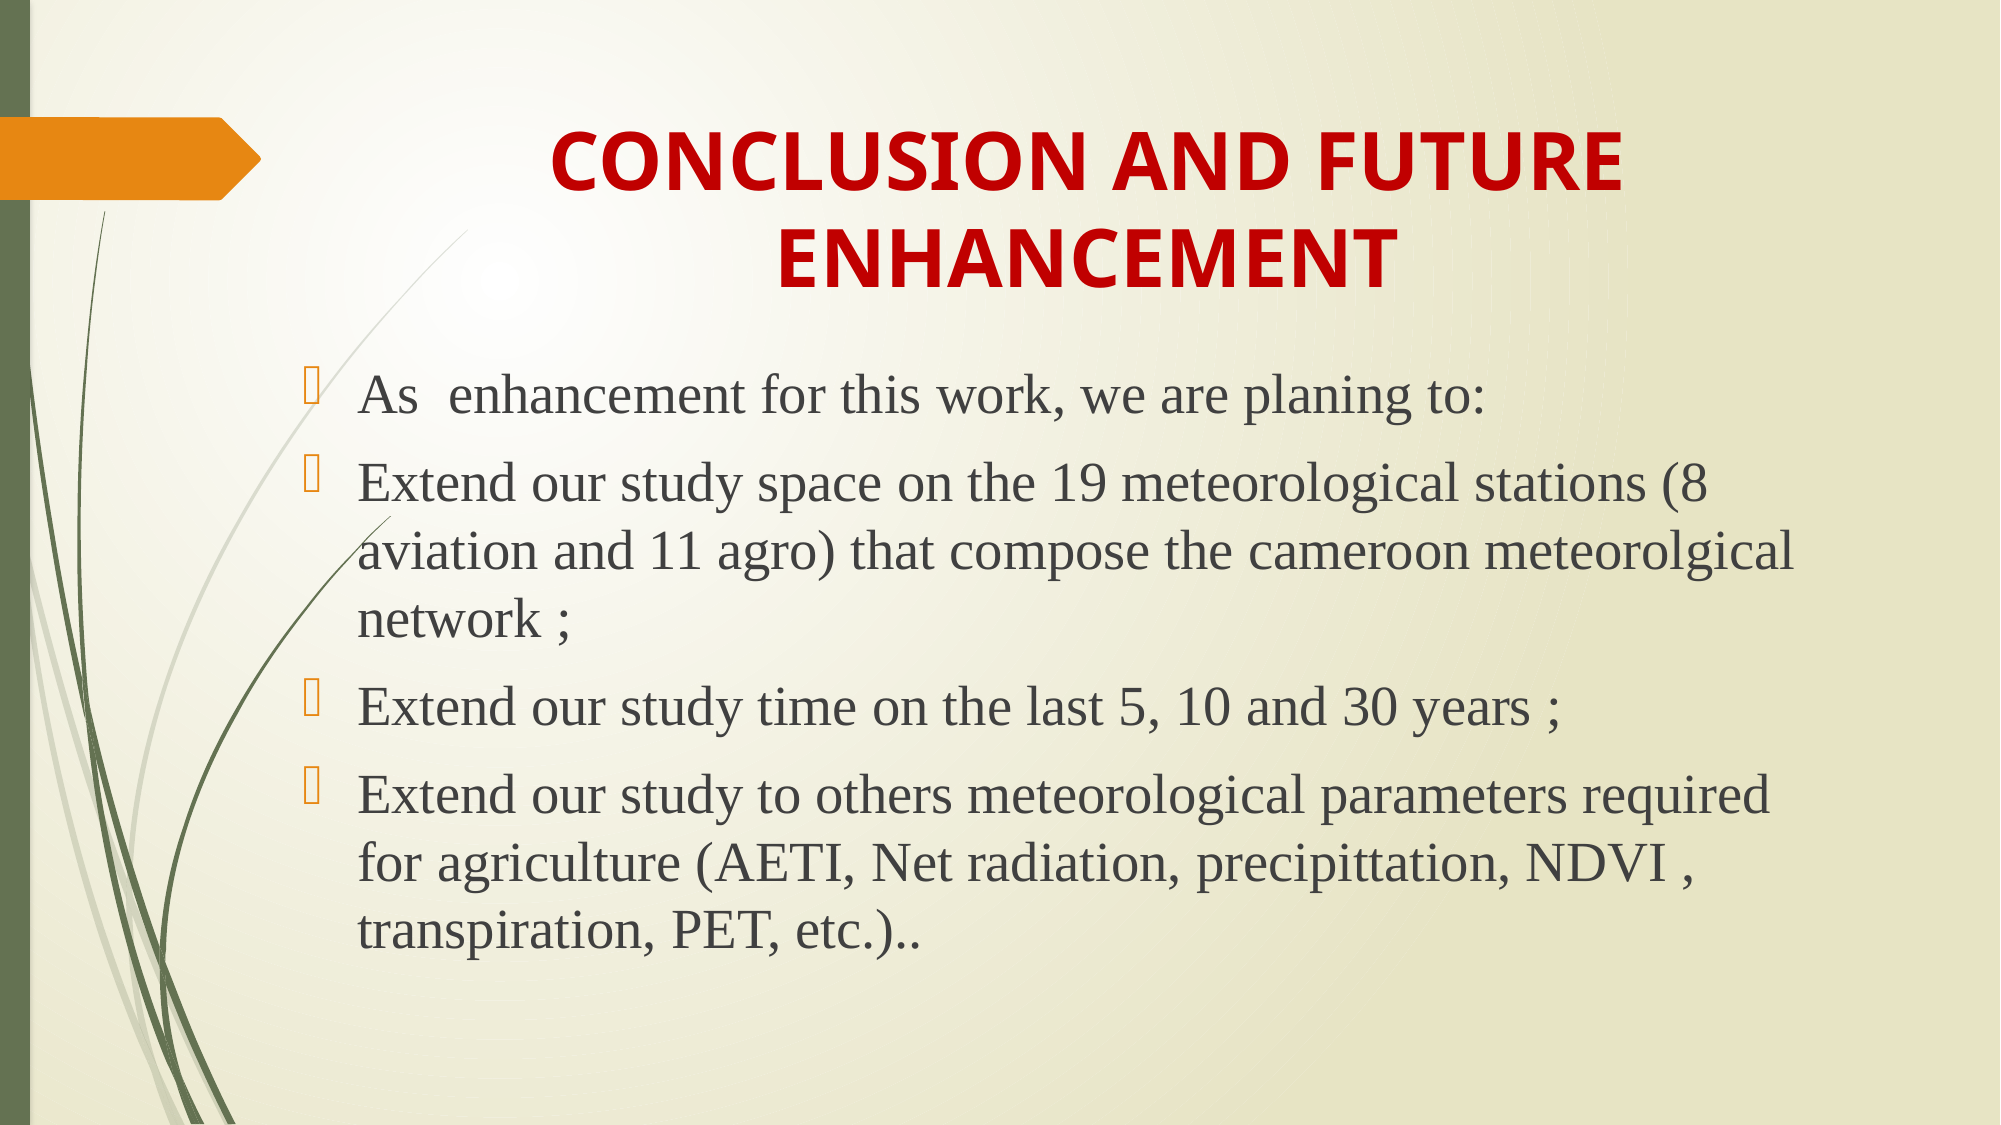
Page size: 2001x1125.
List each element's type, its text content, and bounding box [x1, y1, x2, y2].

list As enhancement for this work, we are planing to: Extend our study space on the 19 meteorological stations (8 aviation and 11 agro) that compose the cameroon meteorolgical network ; Extend our study time on the last 5, 10 and 30 years ; Extend our study to others meteorological parameters required for agriculture (AETI, Net radiation, precipittation, NDVI , transpiration, PET, etc.).. [287, 350, 1819, 970]
title CONCLUSION AND FUTURE ENHANCEMENT [287, 102, 1888, 313]
